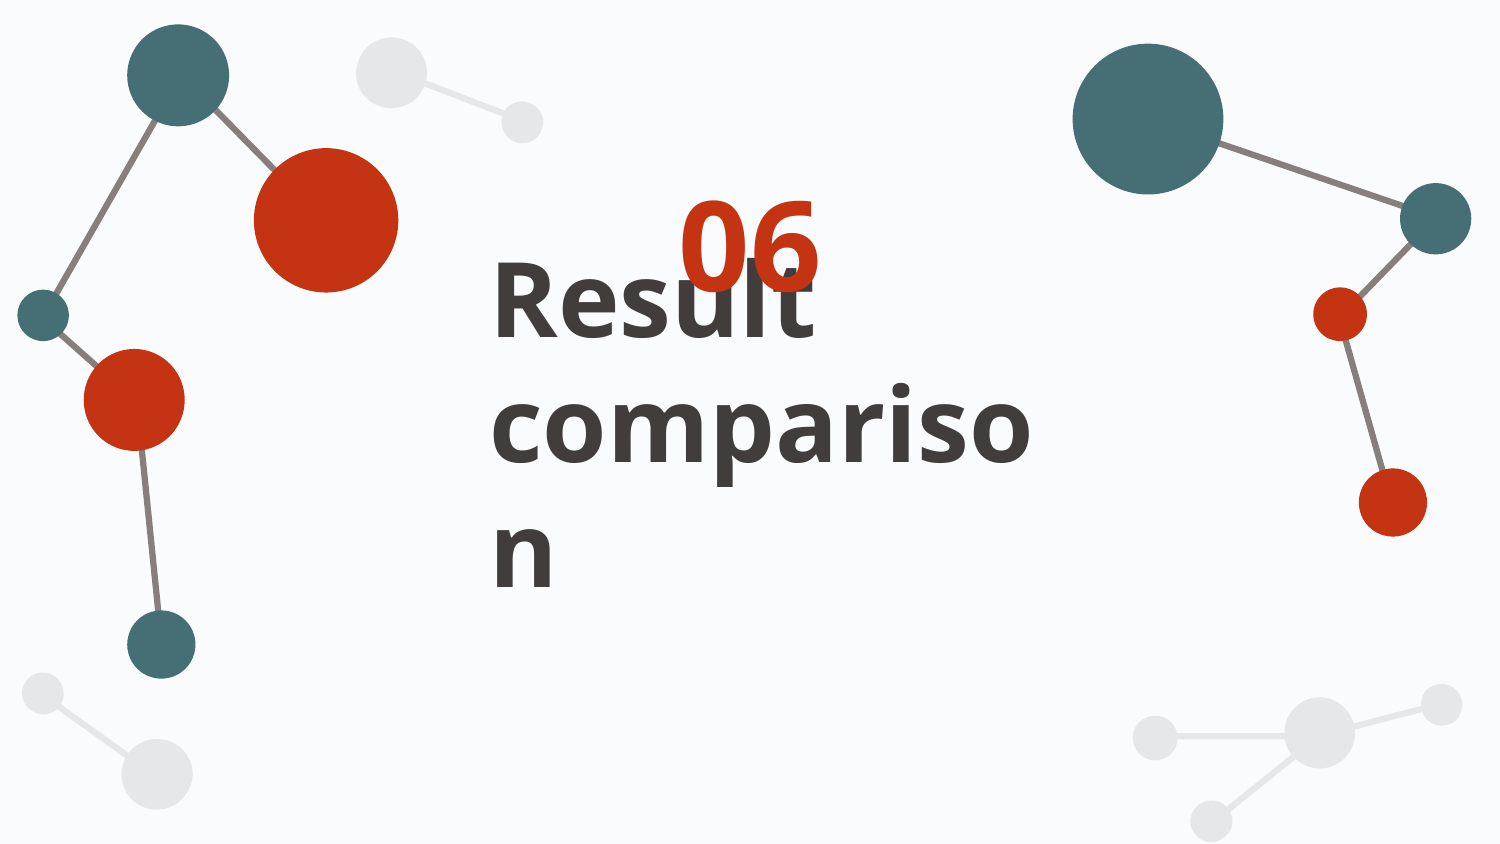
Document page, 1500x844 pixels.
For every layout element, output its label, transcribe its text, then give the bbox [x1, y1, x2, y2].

title Result comparison [474, 341, 1073, 624]
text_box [1072, 43, 1472, 537]
title 06 [614, 166, 886, 317]
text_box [17, 24, 399, 679]
